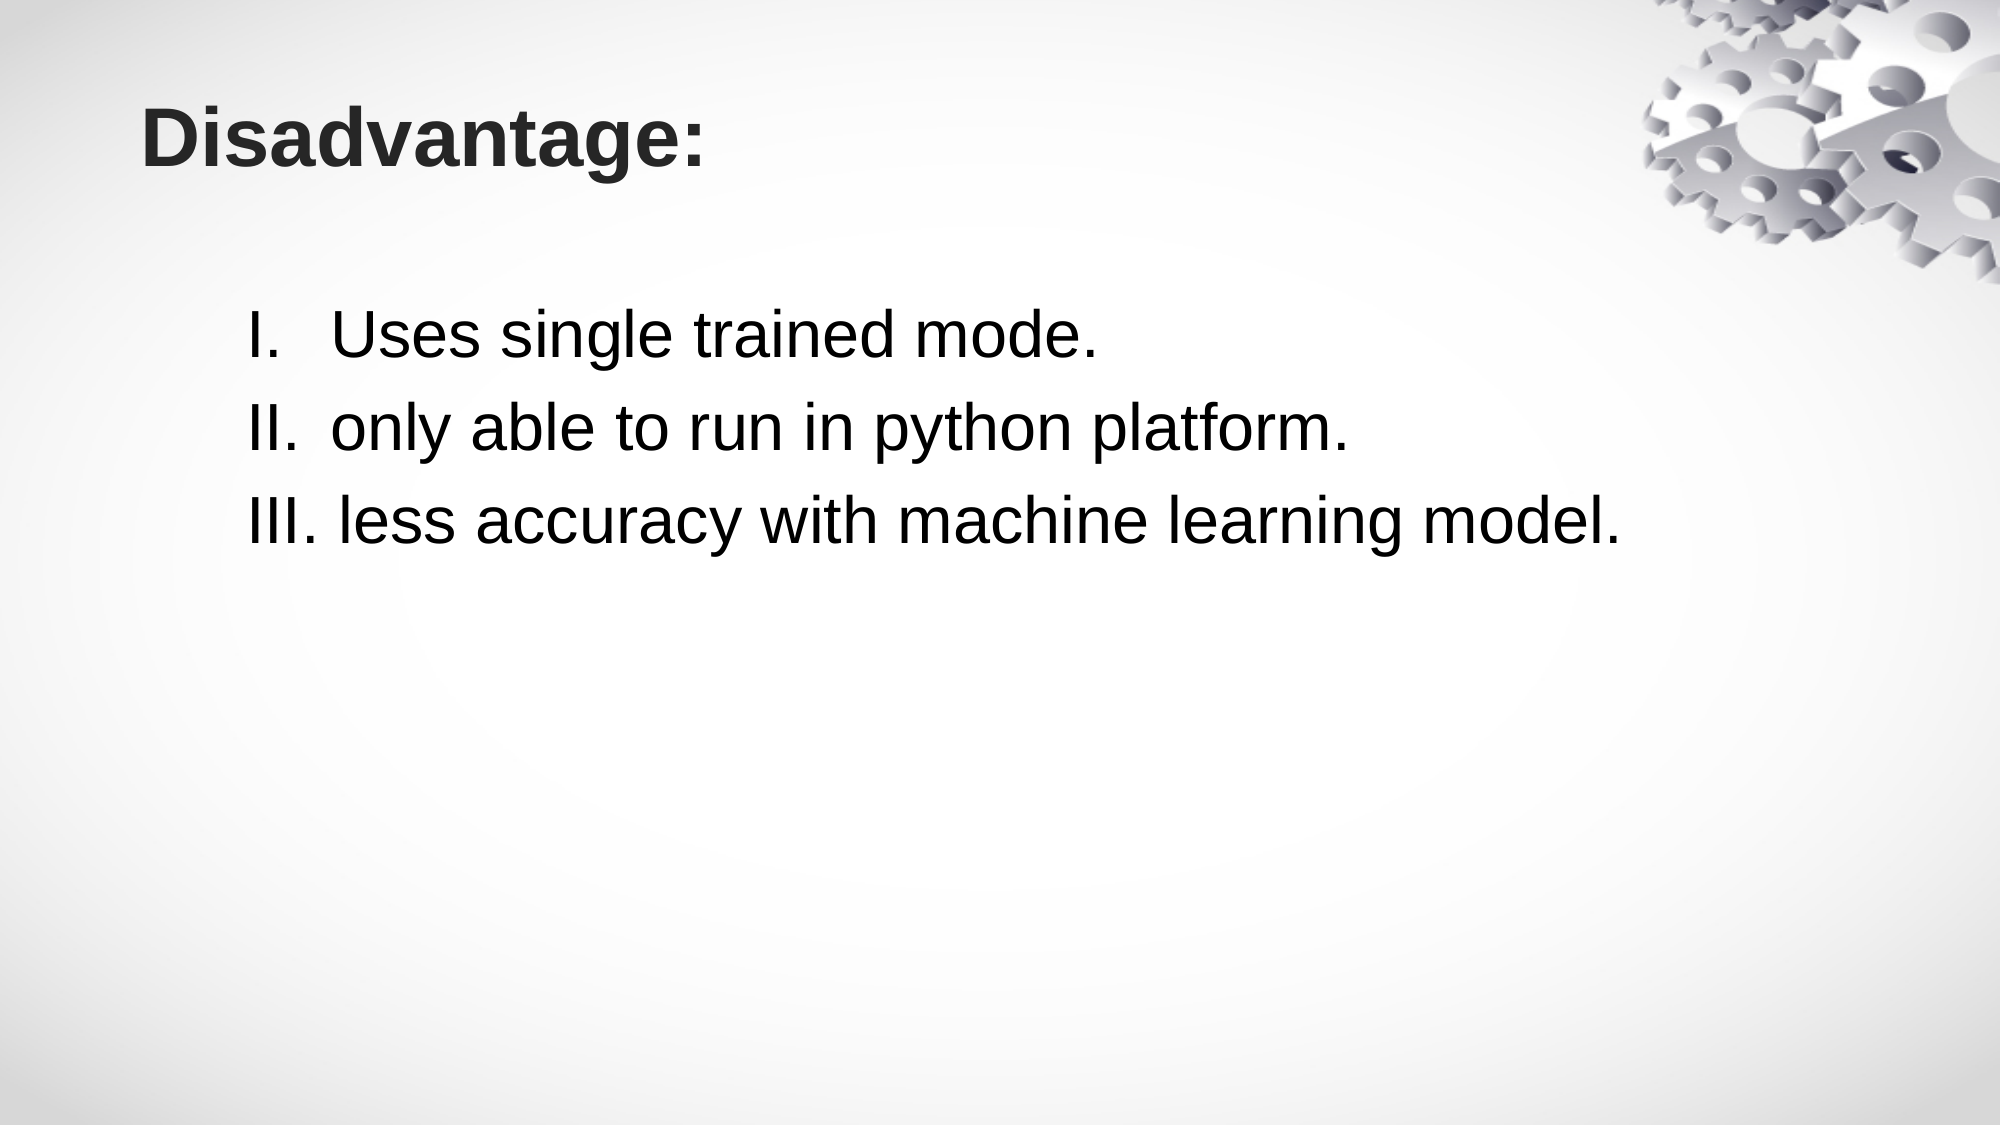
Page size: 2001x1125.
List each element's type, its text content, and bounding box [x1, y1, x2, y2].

picture [0, 0, 2000, 1125]
title Disadvantage: [125, 135, 1926, 232]
list Uses single trained mode. only able to run in python platform. less accuracy with machine learning model. [99, 282, 1901, 1096]
